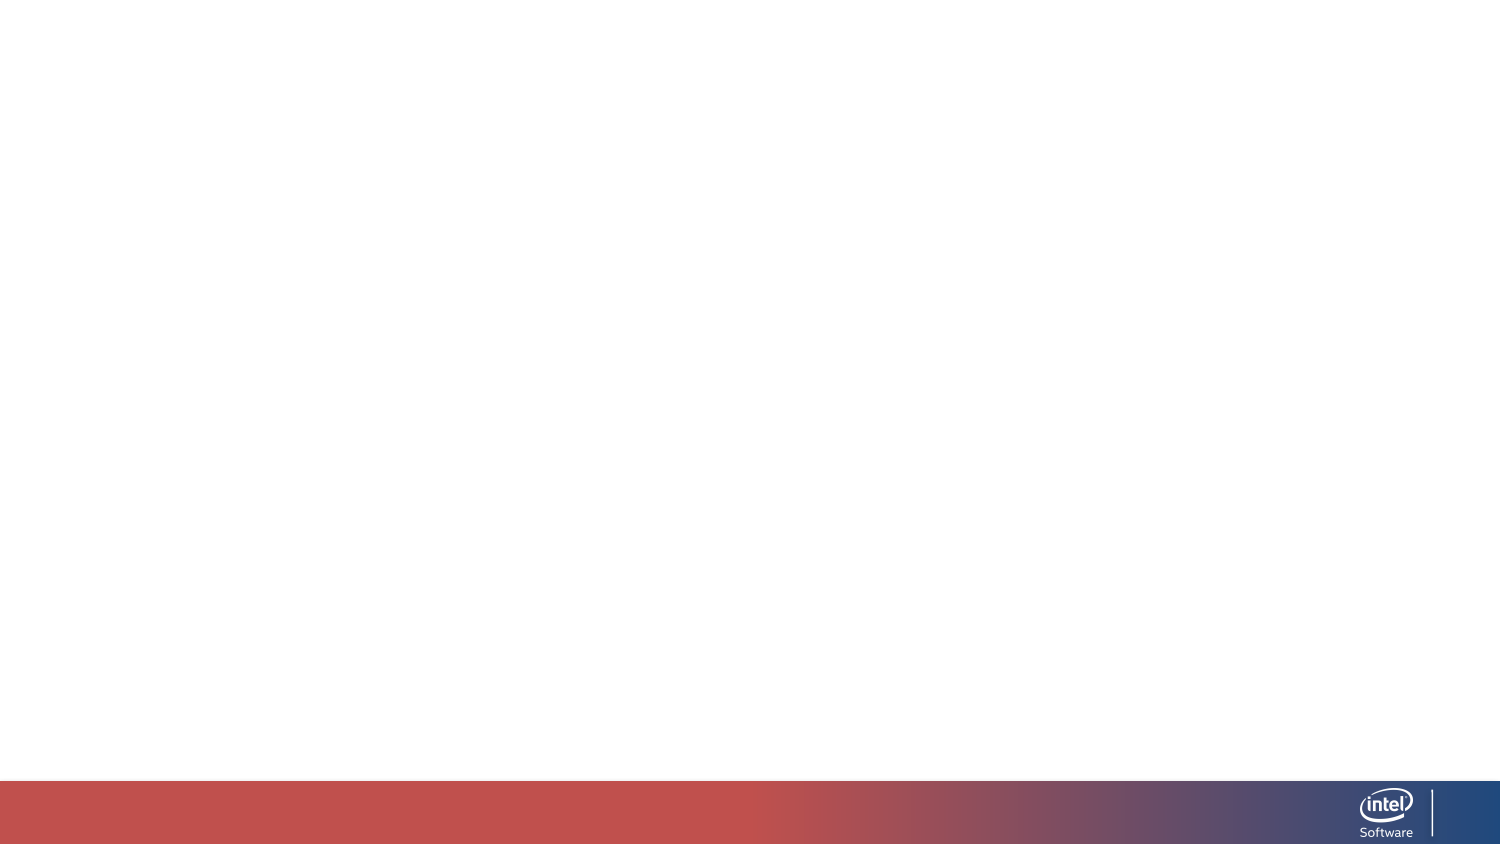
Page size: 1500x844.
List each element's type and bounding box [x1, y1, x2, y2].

picture [1360, 788, 1413, 837]
